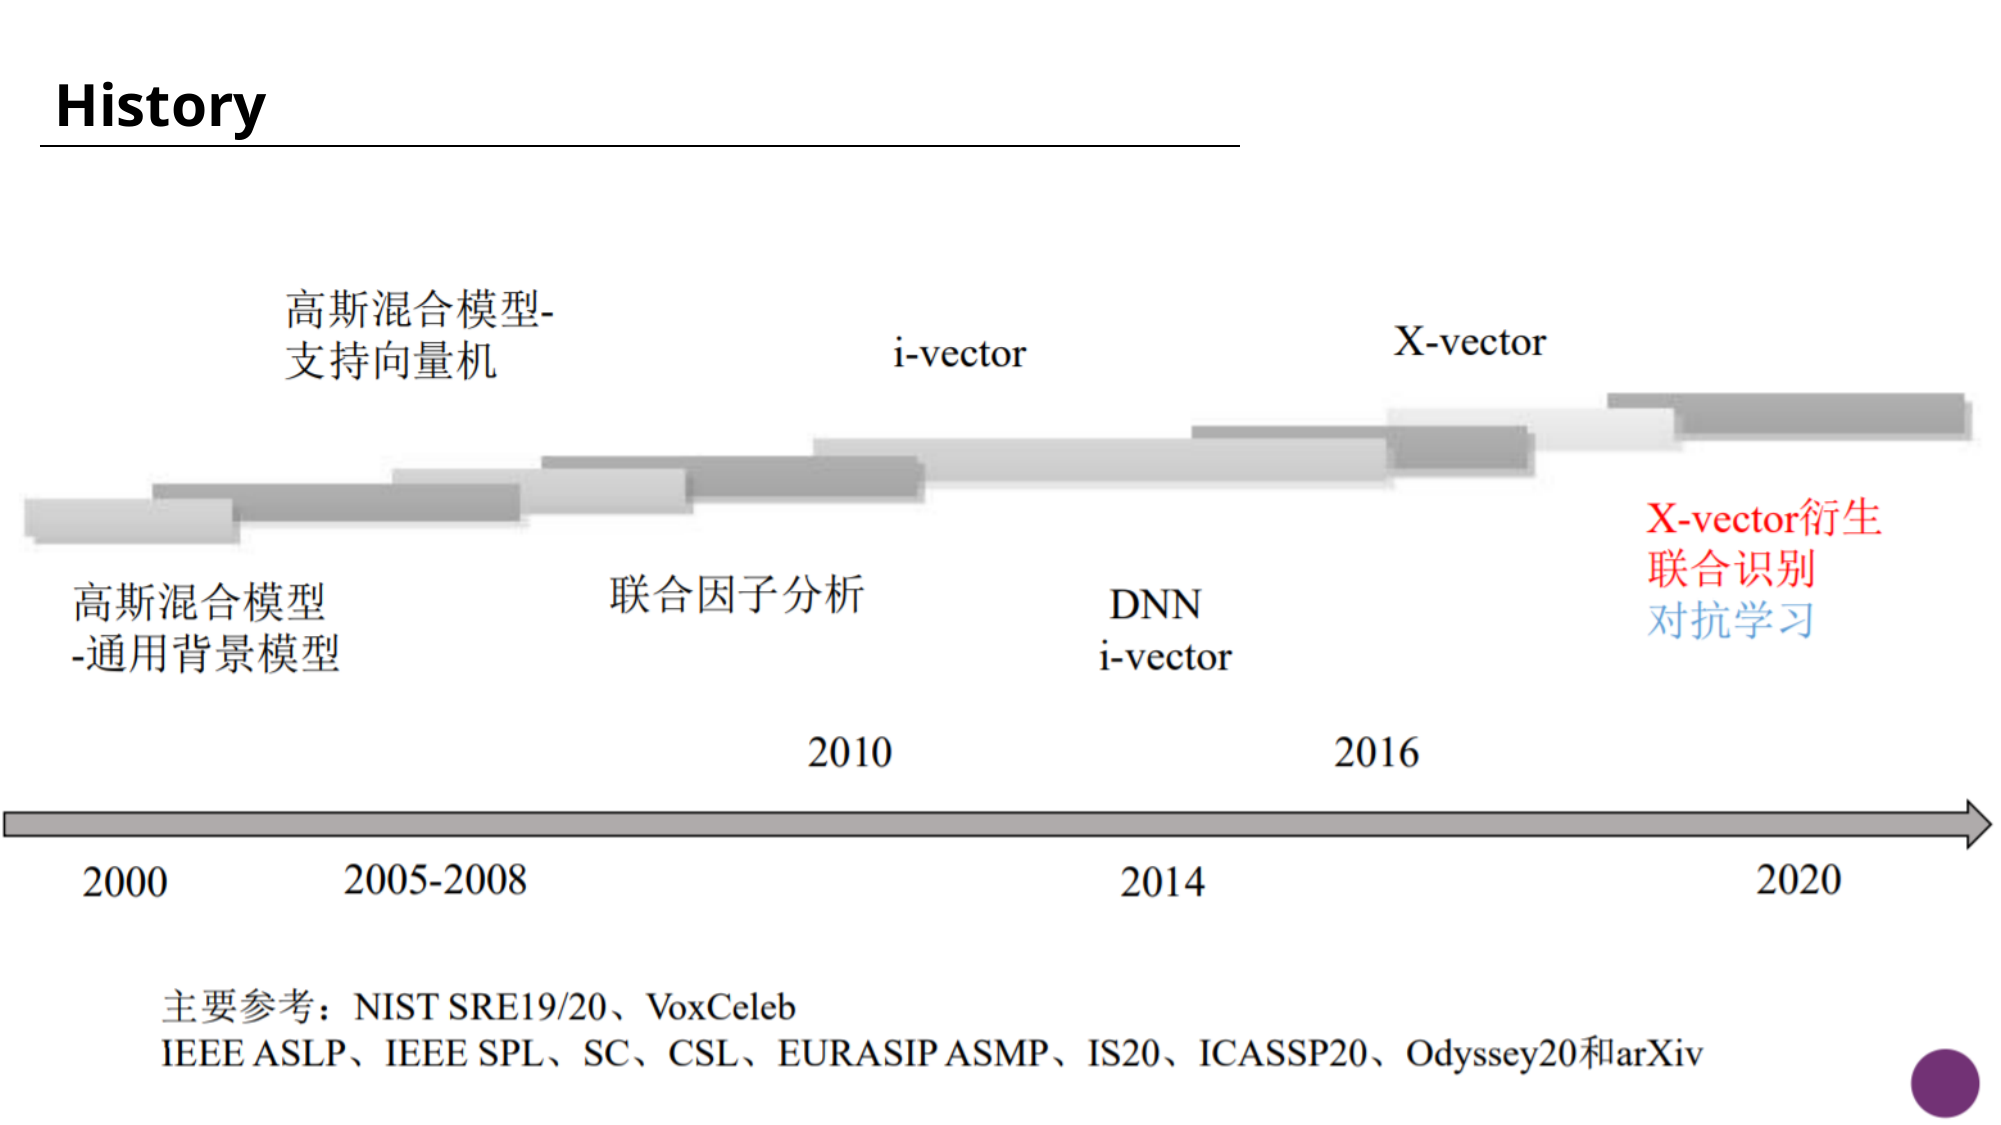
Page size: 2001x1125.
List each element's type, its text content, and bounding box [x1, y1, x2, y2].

text_box History [39, 60, 1527, 197]
picture [0, 197, 2000, 1125]
